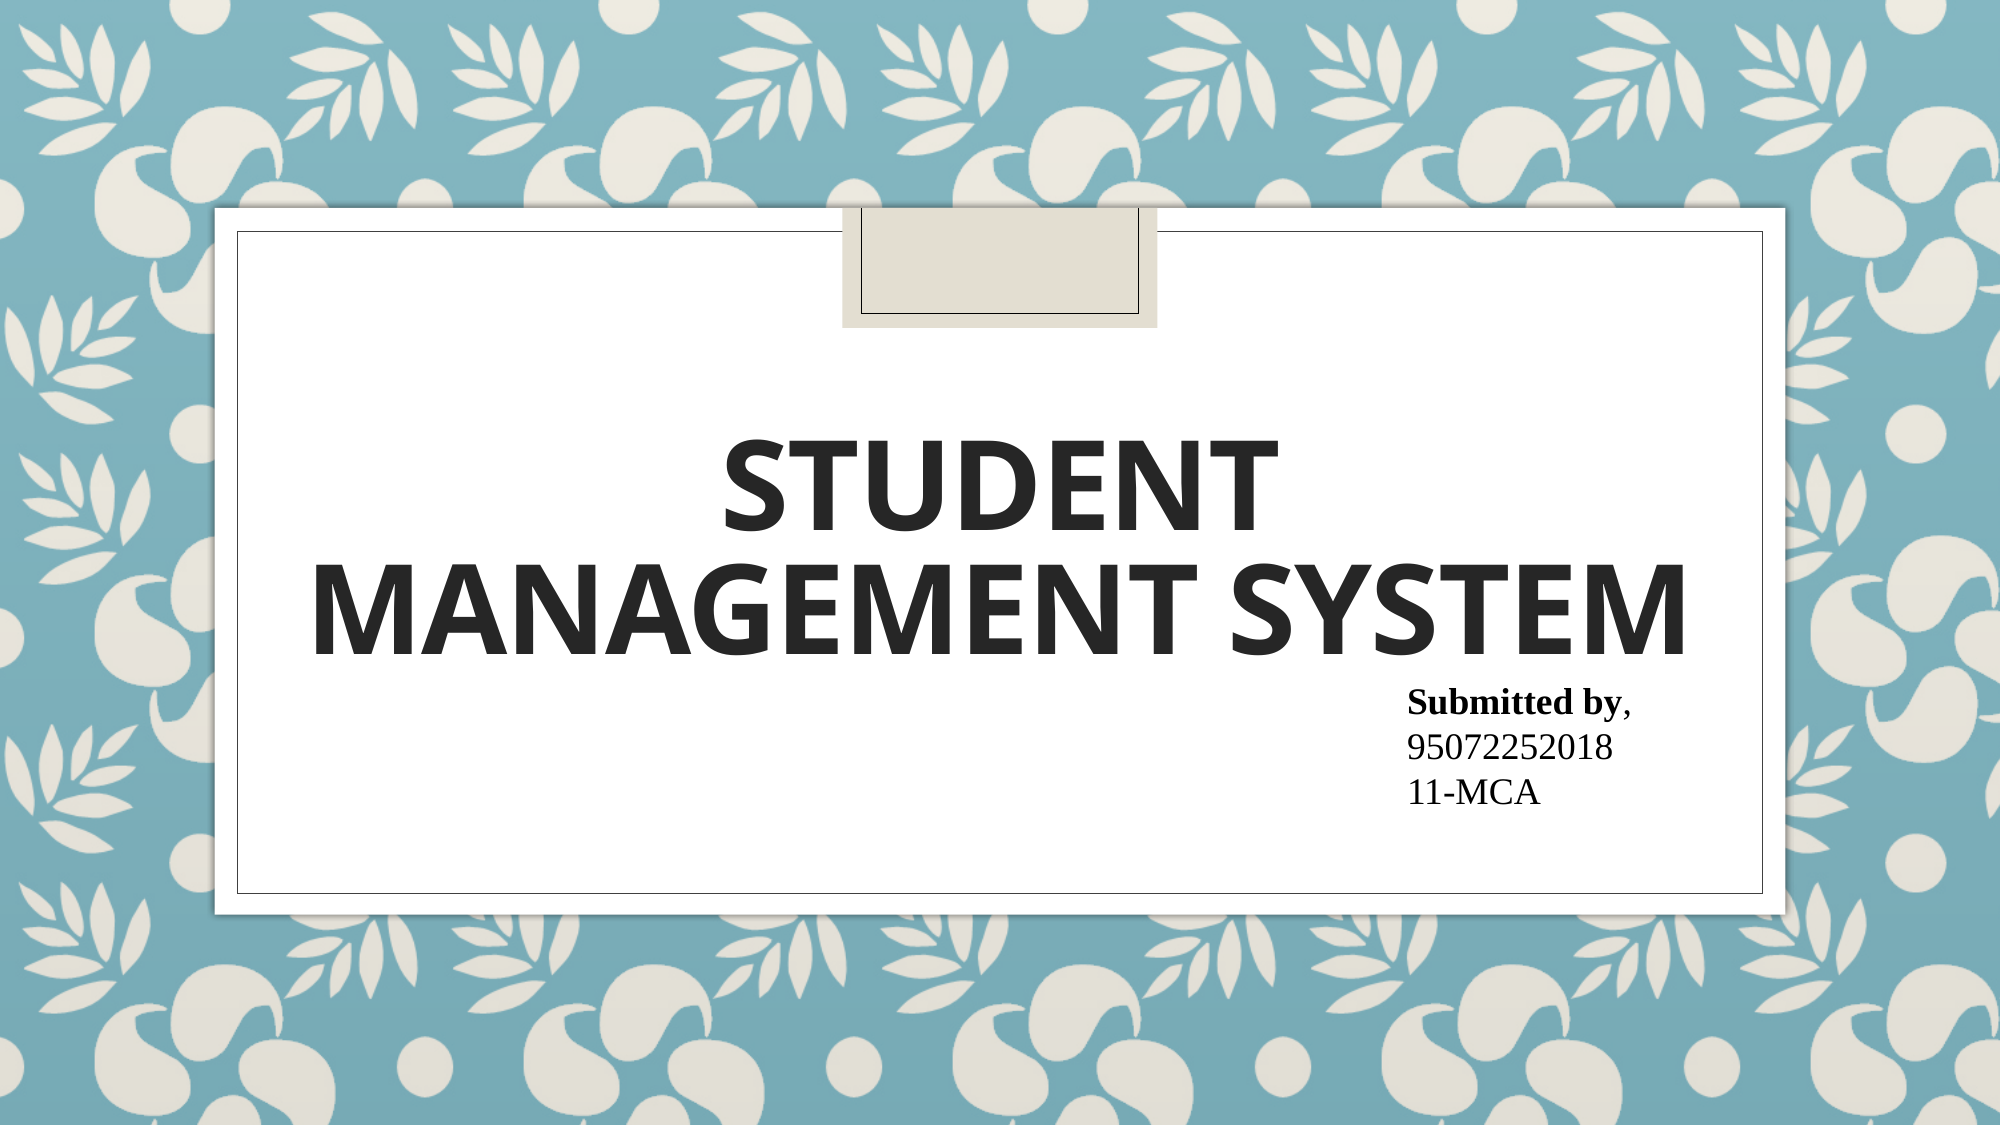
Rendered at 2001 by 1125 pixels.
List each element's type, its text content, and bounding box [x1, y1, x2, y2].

text_box Submitted by, 95072252018 11-MCA [1392, 669, 1686, 820]
title Student management system [256, 343, 1744, 769]
